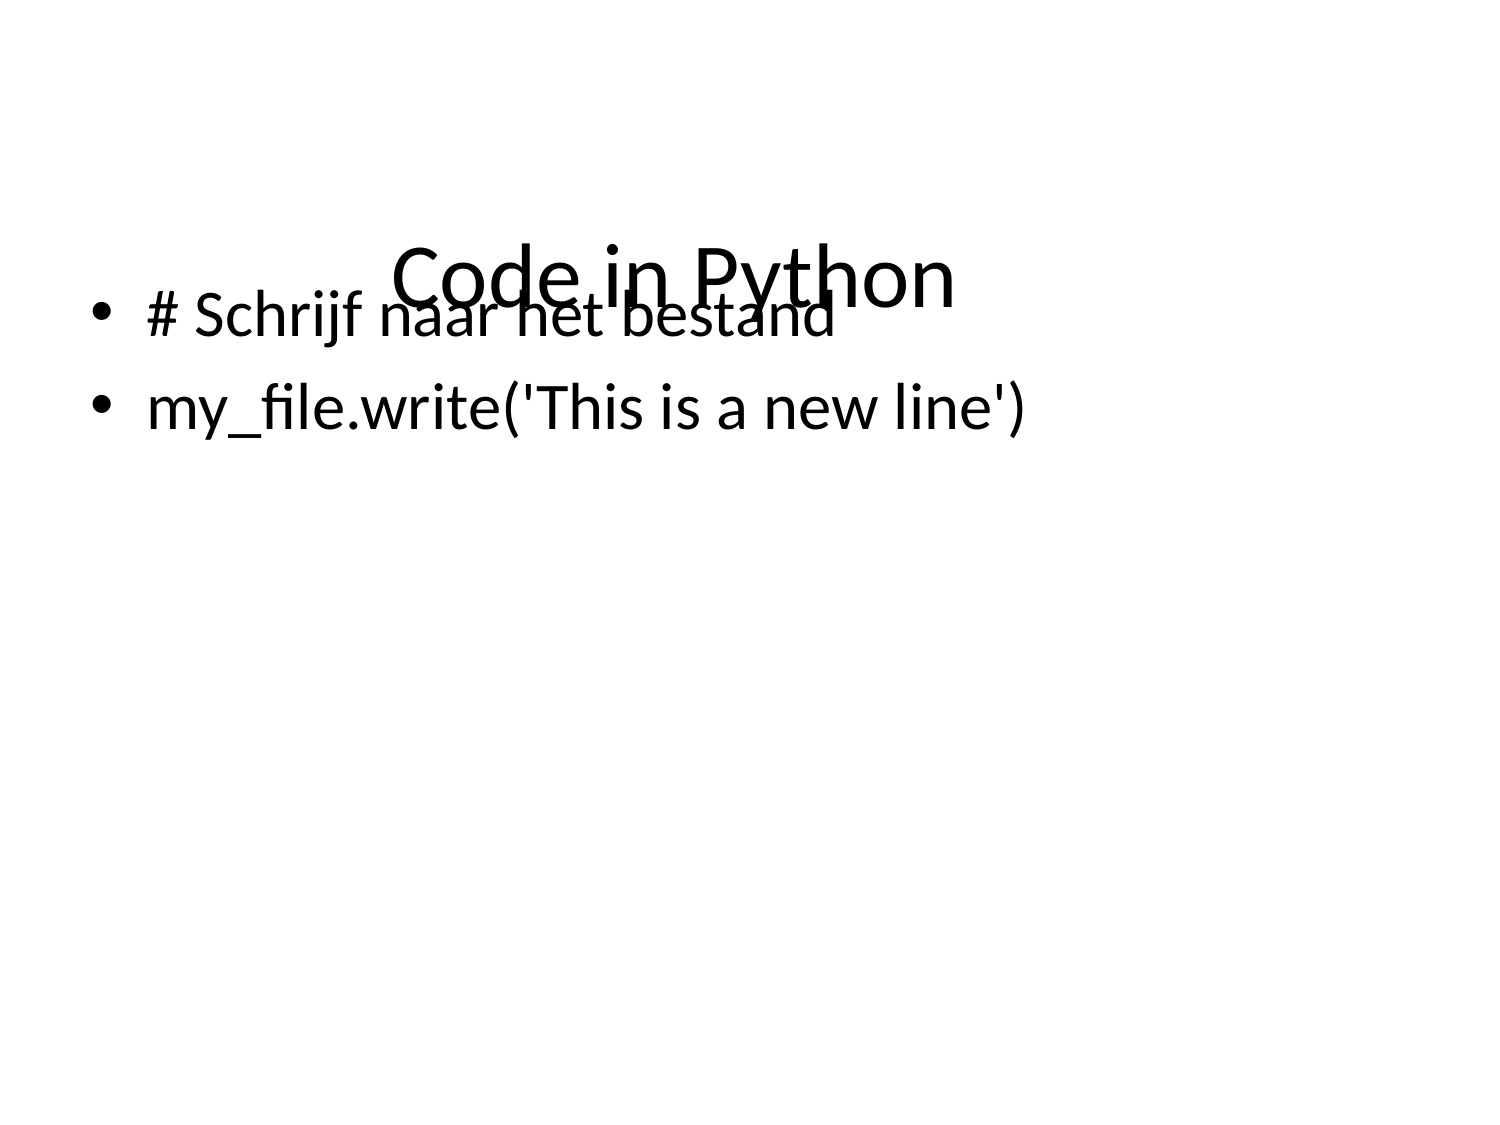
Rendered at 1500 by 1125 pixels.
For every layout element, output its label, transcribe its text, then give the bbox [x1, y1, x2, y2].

title Code in Python [0, 177, 1350, 365]
list # Schrijf naar het bestand my_file.write('This is a new line') [75, 262, 1425, 1005]
